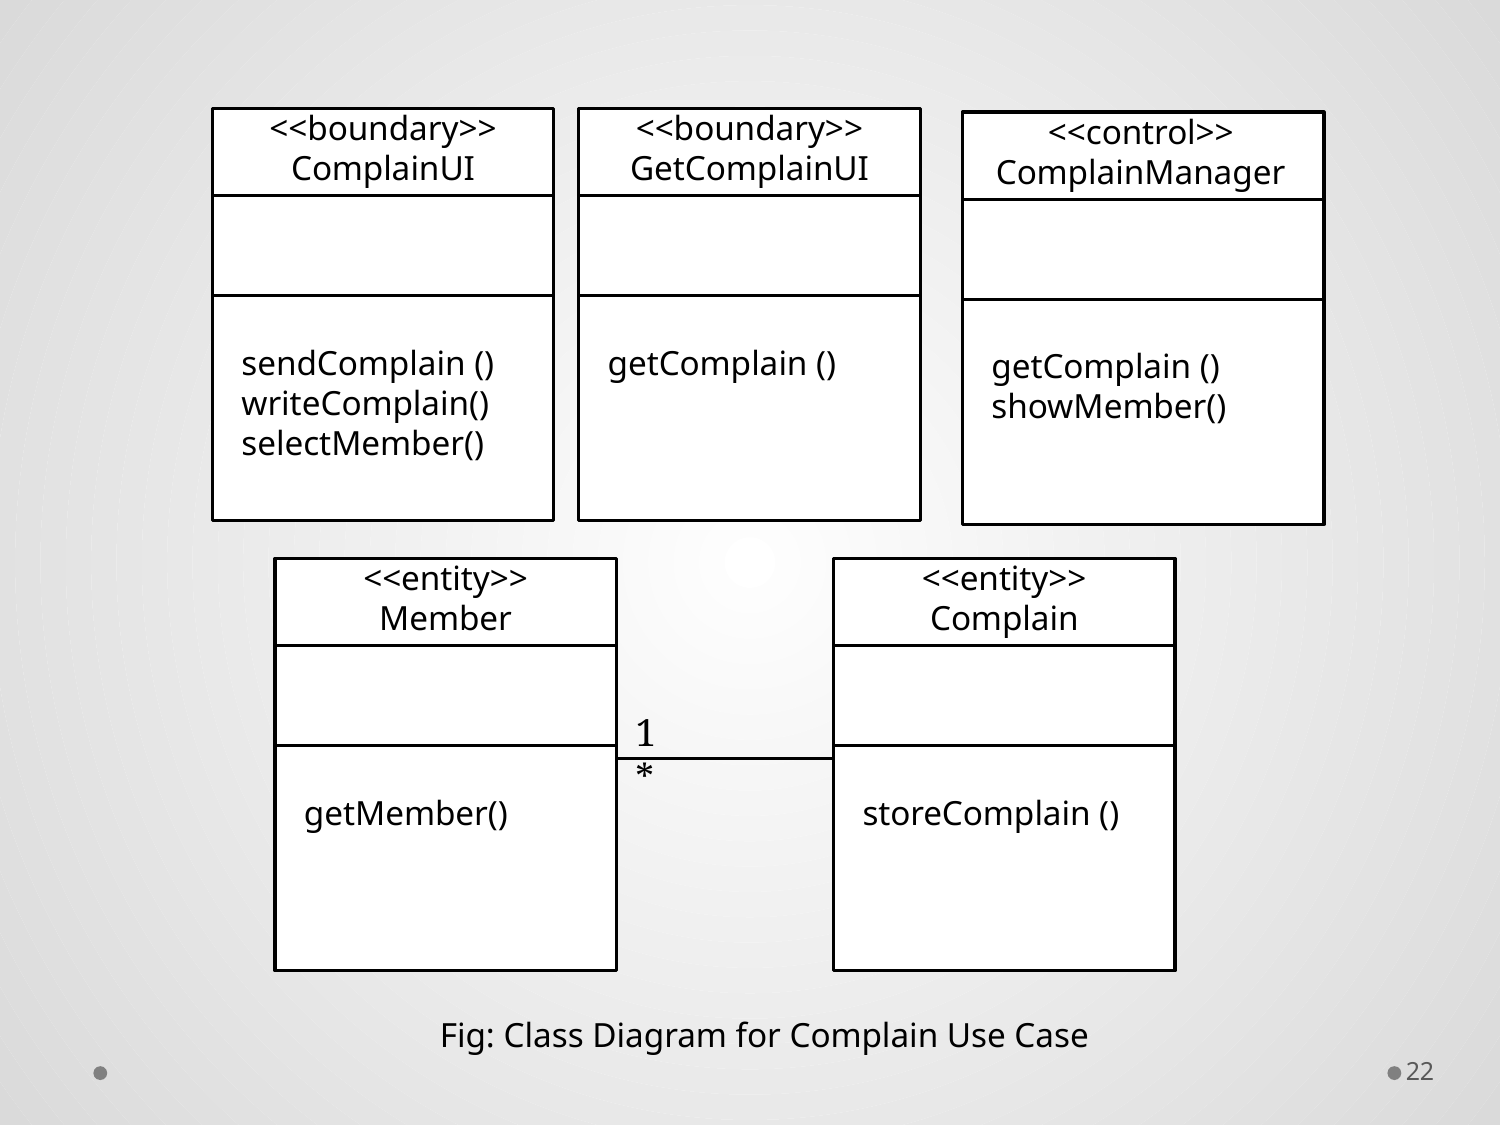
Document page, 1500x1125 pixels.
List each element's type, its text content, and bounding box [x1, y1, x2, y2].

text_box getComplain () [593, 334, 881, 390]
text_box getComplain () showMember() [976, 338, 1265, 433]
text_box 1 * [620, 701, 825, 757]
text_box sendComplain () writeComplain() selectMember() [226, 334, 515, 470]
text_box <<control>> ComplainManager [981, 103, 1301, 198]
text_box <<entity>> Complain [907, 549, 1102, 645]
slide_number 22 [1401, 1042, 1494, 1103]
text_box [831, 556, 1177, 973]
text_box <<boundary>> ComplainUI [254, 99, 512, 195]
text_box [577, 106, 923, 523]
text_box Fig: Class Diagram for Complain Use Case [424, 1006, 1297, 1062]
text_box getMember() [289, 784, 577, 840]
text_box [960, 110, 1326, 527]
text_box 1 * [620, 766, 825, 807]
text_box [273, 556, 619, 973]
text_box storeComplain () [847, 784, 1136, 840]
text_box [210, 106, 556, 523]
text_box <<entity>> Member [348, 549, 543, 645]
text_box <<boundary>> GetComplainUI [615, 99, 884, 195]
